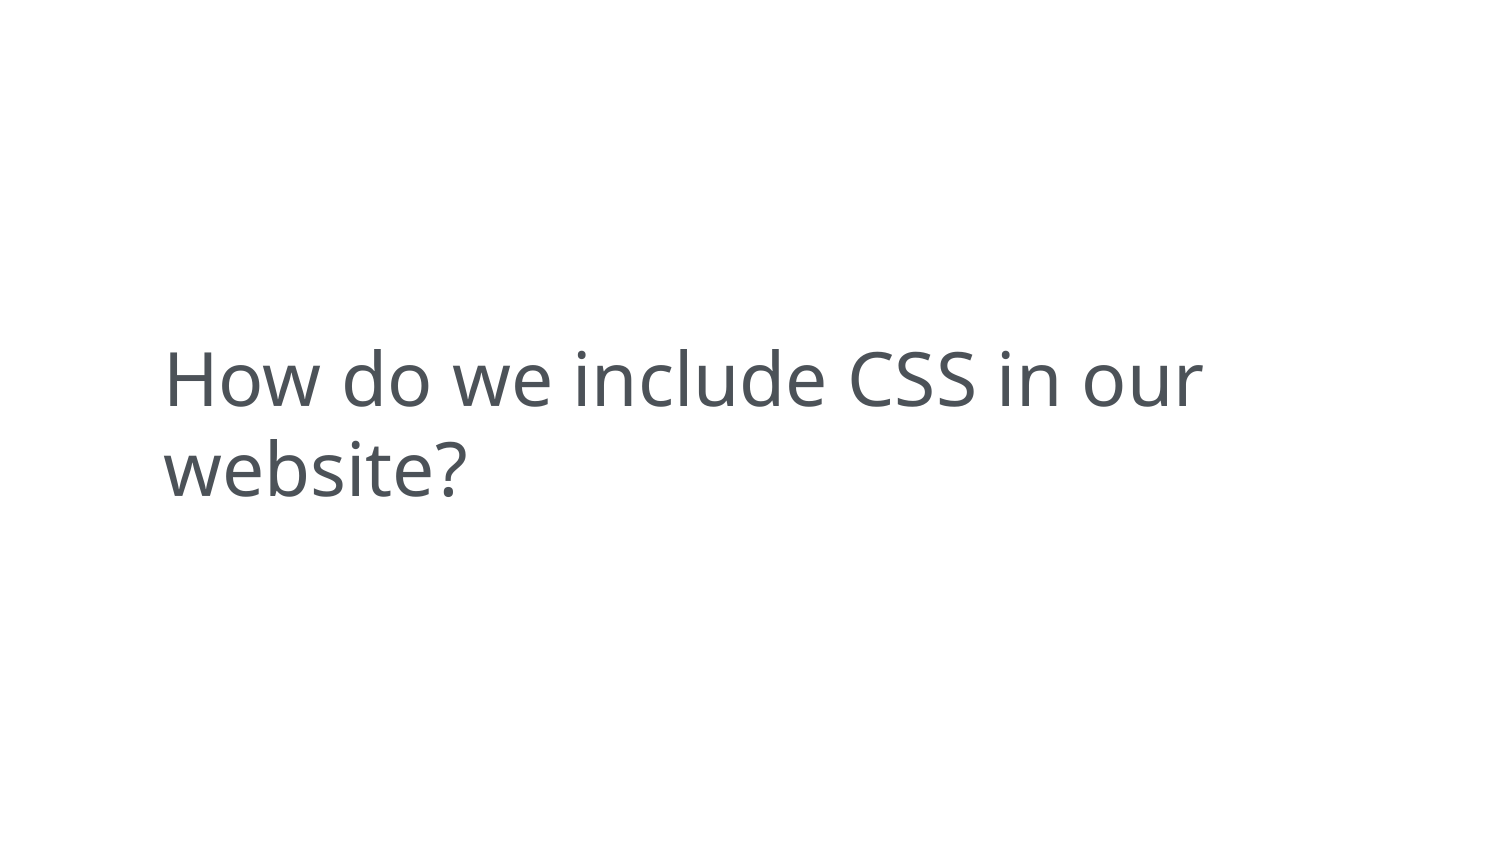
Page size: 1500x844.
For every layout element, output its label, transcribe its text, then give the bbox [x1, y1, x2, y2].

text_box How do we include CSS in our website? [148, 190, 1352, 654]
